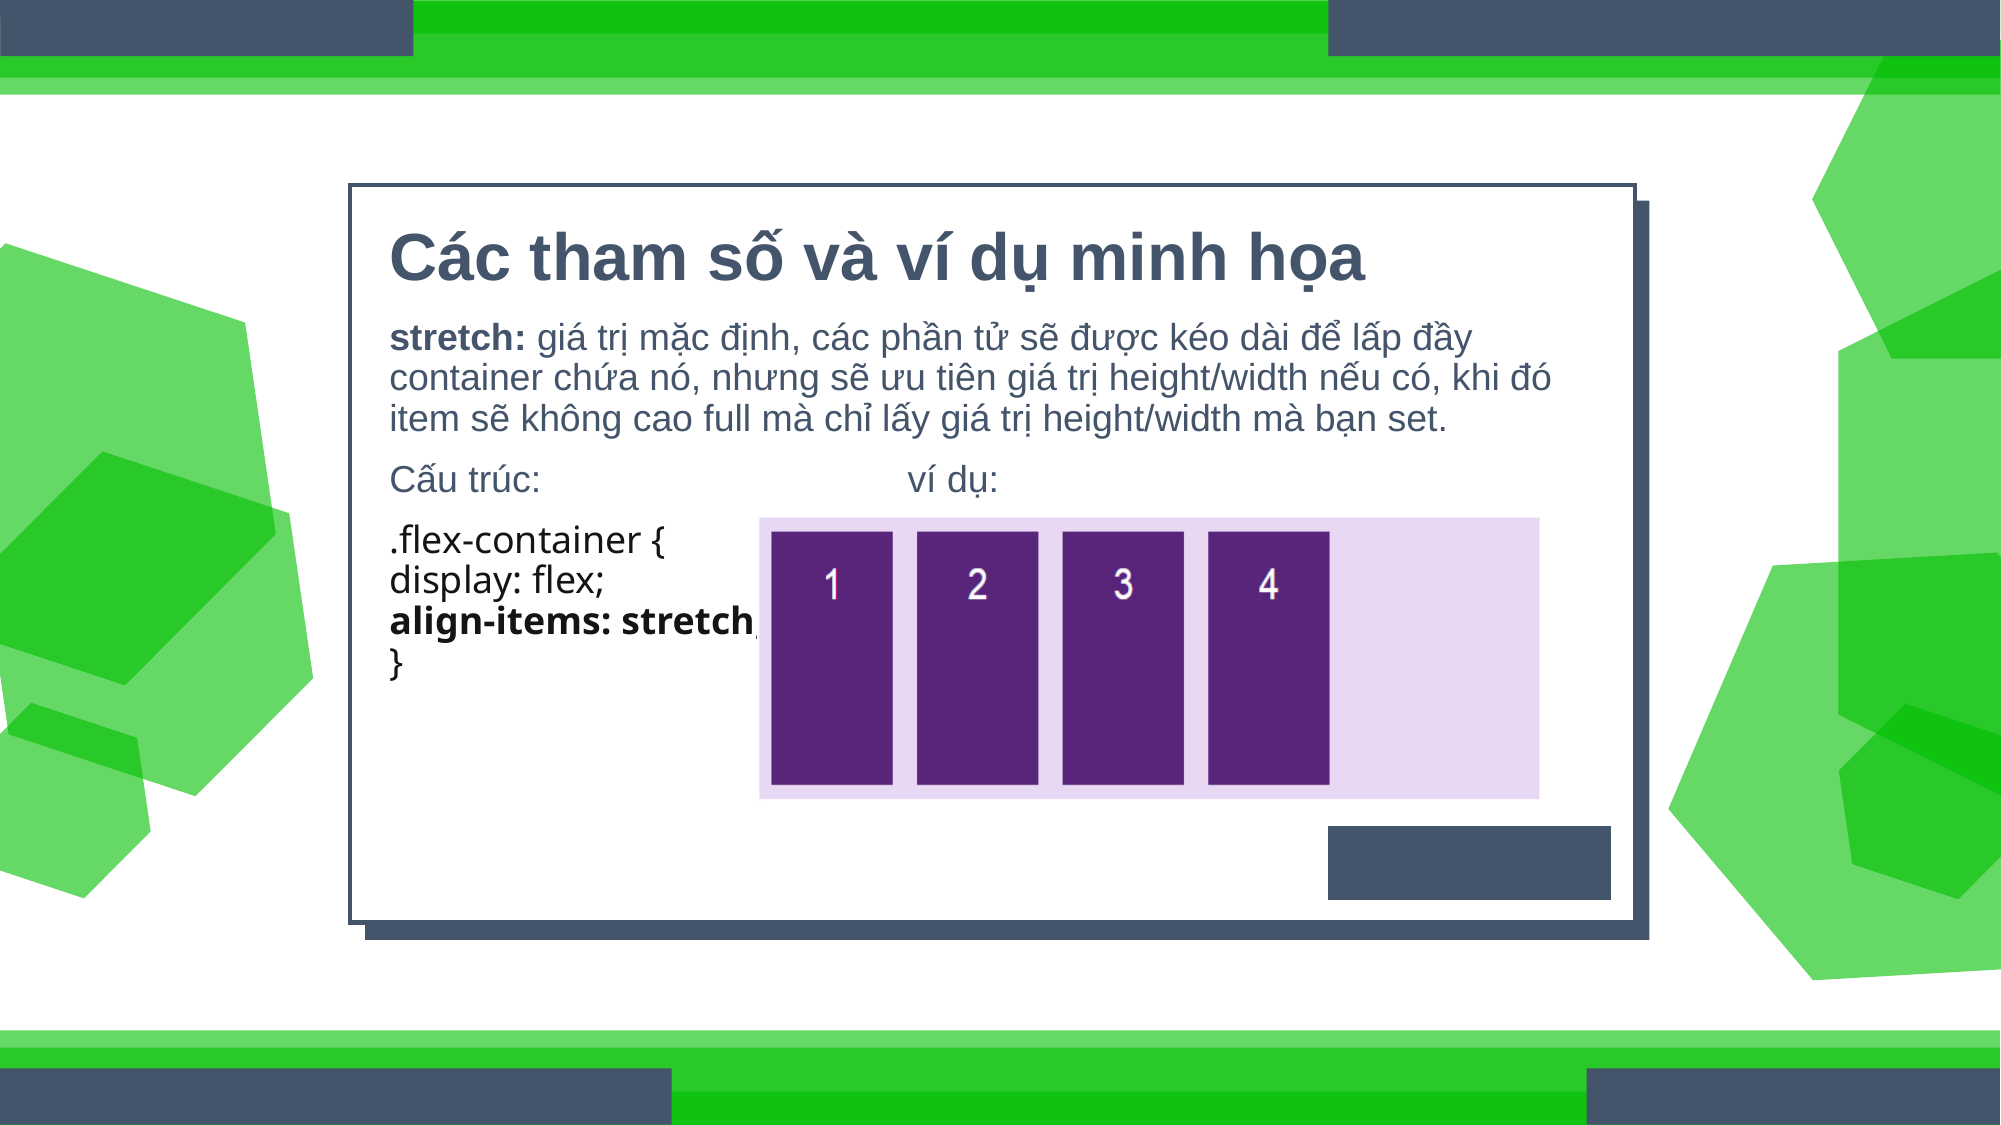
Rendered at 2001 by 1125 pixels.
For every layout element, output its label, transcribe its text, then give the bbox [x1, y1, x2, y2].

list stretch: giá trị mặc định, các phần tử sẽ được kéo dài để lấp đầy container chứa nó, nhưng sẽ ưu tiên giá trị height/width nếu có, khi đó item sẽ không cao full mà chỉ lấy giá trị height/width mà bạn set. Cấu trúc: ví dụ: .flex-container { display: flex; align-items: stretch; } [374, 310, 1612, 813]
picture [757, 515, 1542, 802]
title Các tham số và ví dụ minh họa [374, 215, 1612, 293]
